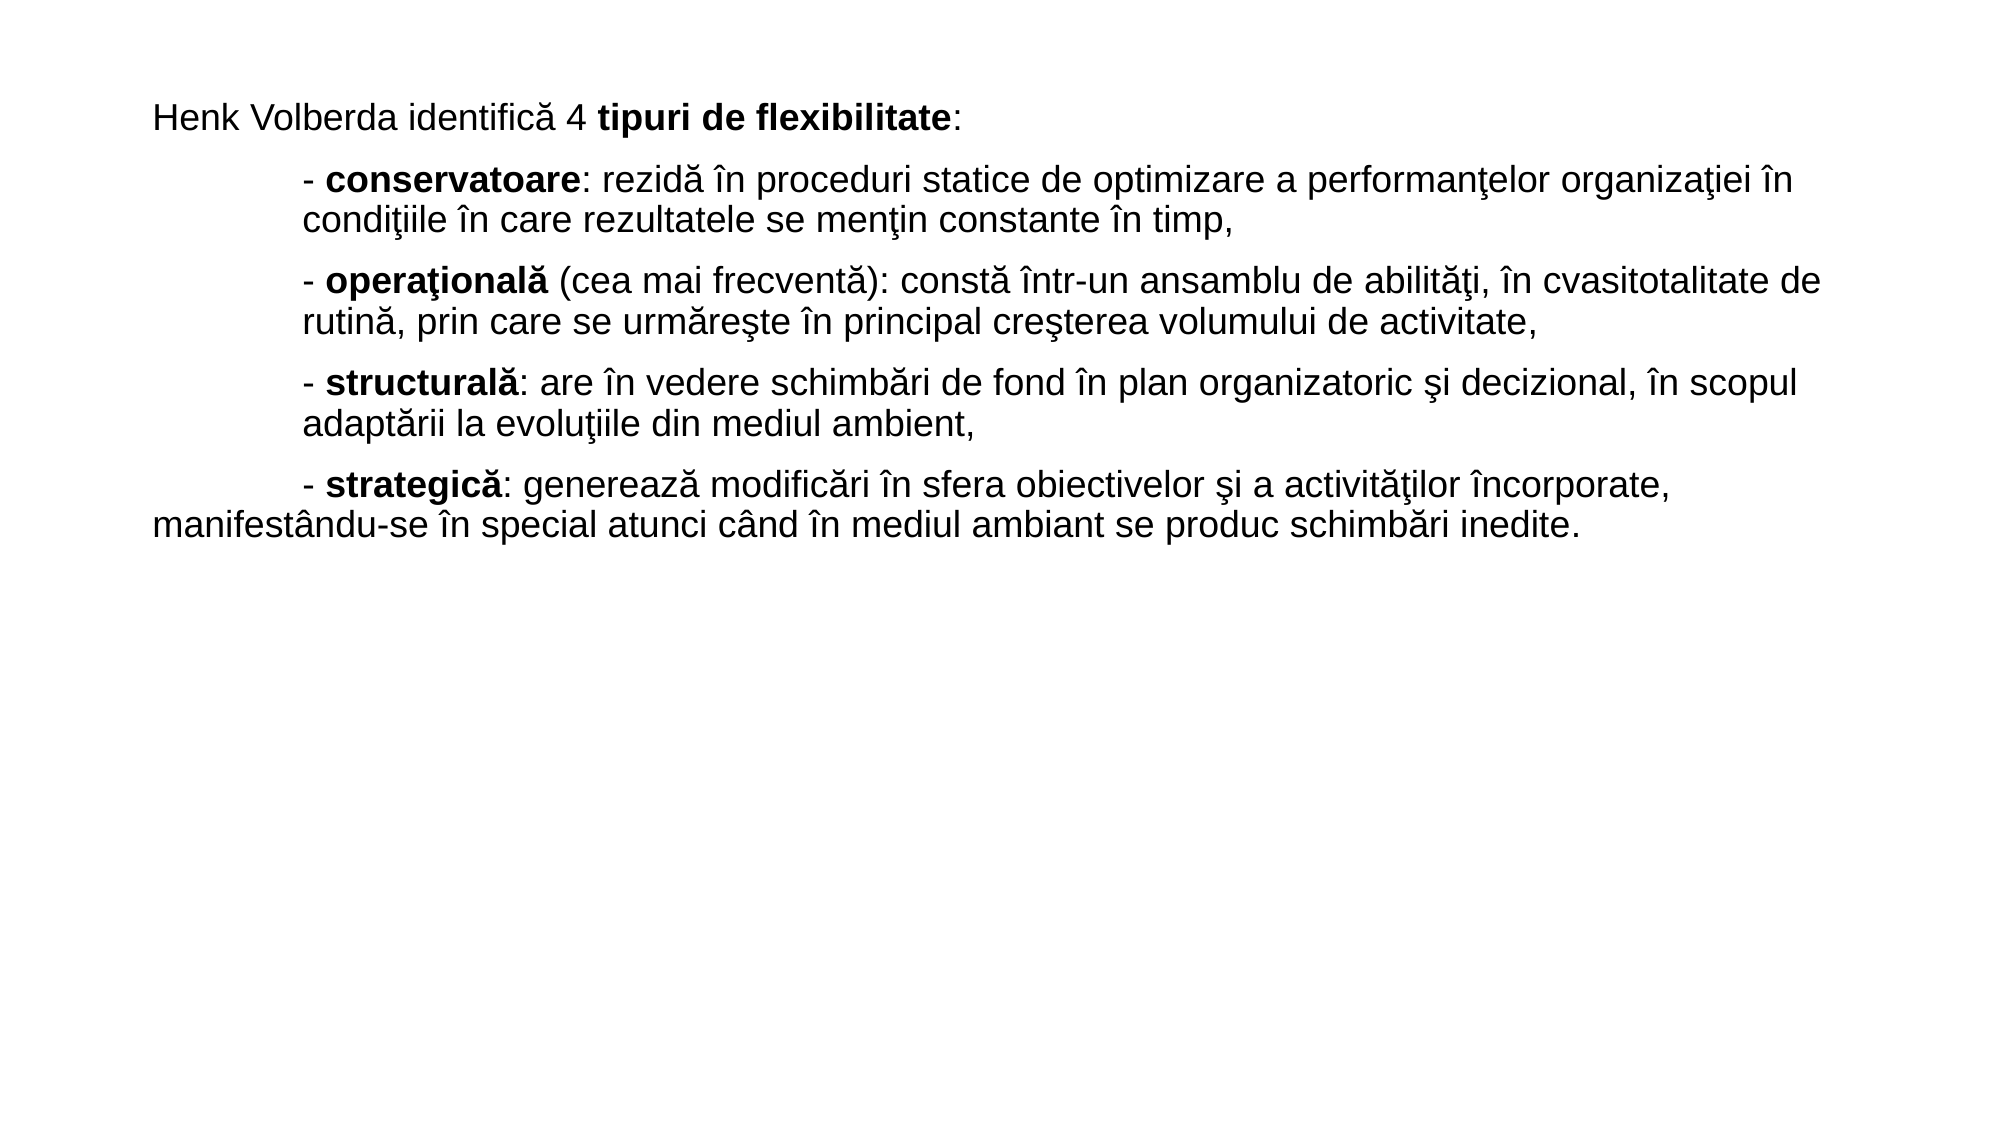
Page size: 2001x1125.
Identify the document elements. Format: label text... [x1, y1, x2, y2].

list Henk Volberda identifică 4 tipuri de flexibilitate: - conservatoare: rezidă în proceduri statice de optimizare a performanţelor organizaţiei în condiţiile în care rezultatele se menţin constante în timp, - operaţională (cea mai frecventă): constă într-un ansamblu de abilităţi, în cvasitotalitate de rutină, prin care se urmăreşte în principal creşterea volumului de activitate, - structurală: are în vedere schimbări de fond în plan organizatoric şi decizional, în scopul adaptării la evoluţiile din mediul ambient, - strategică: generează modificări în sfera obiectivelor şi a activităţilor încorporate, manifestându-se în special atunci când în mediul ambiant se produc schimbări inedite. [137, 91, 1863, 1014]
